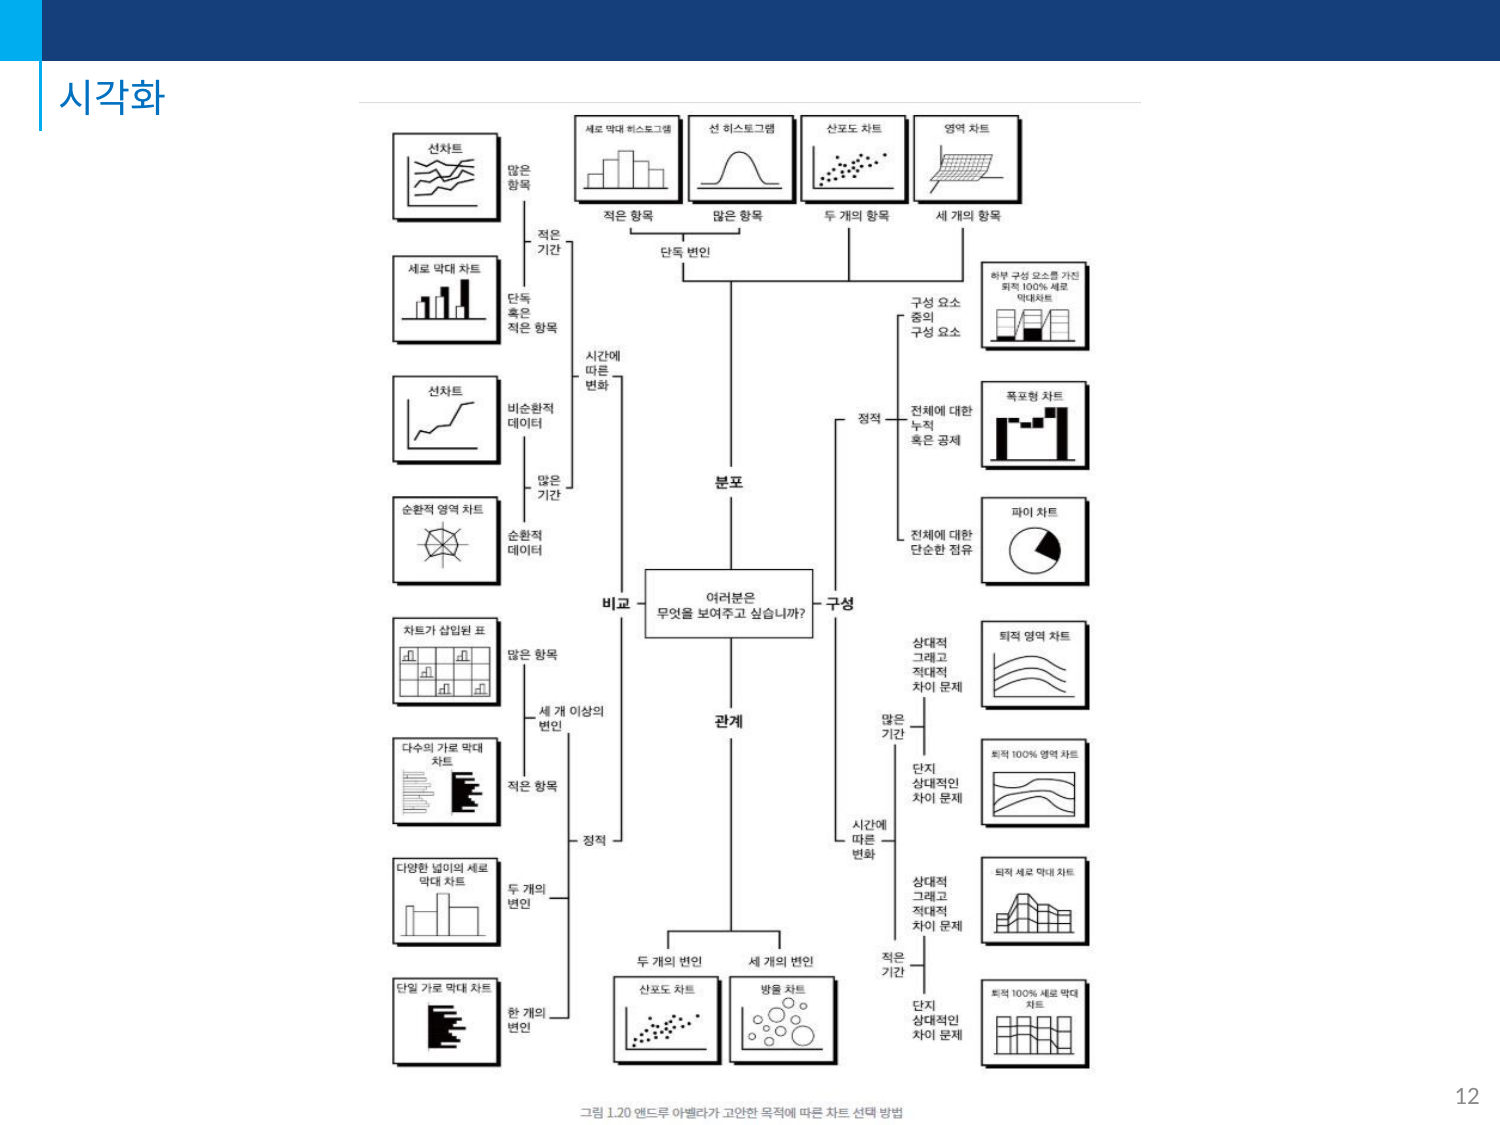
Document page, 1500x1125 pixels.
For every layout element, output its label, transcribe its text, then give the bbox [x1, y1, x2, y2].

picture [359, 102, 1141, 1125]
slide_number 12 [1435, 1065, 1499, 1125]
title 시각화 [43, 66, 1499, 133]
